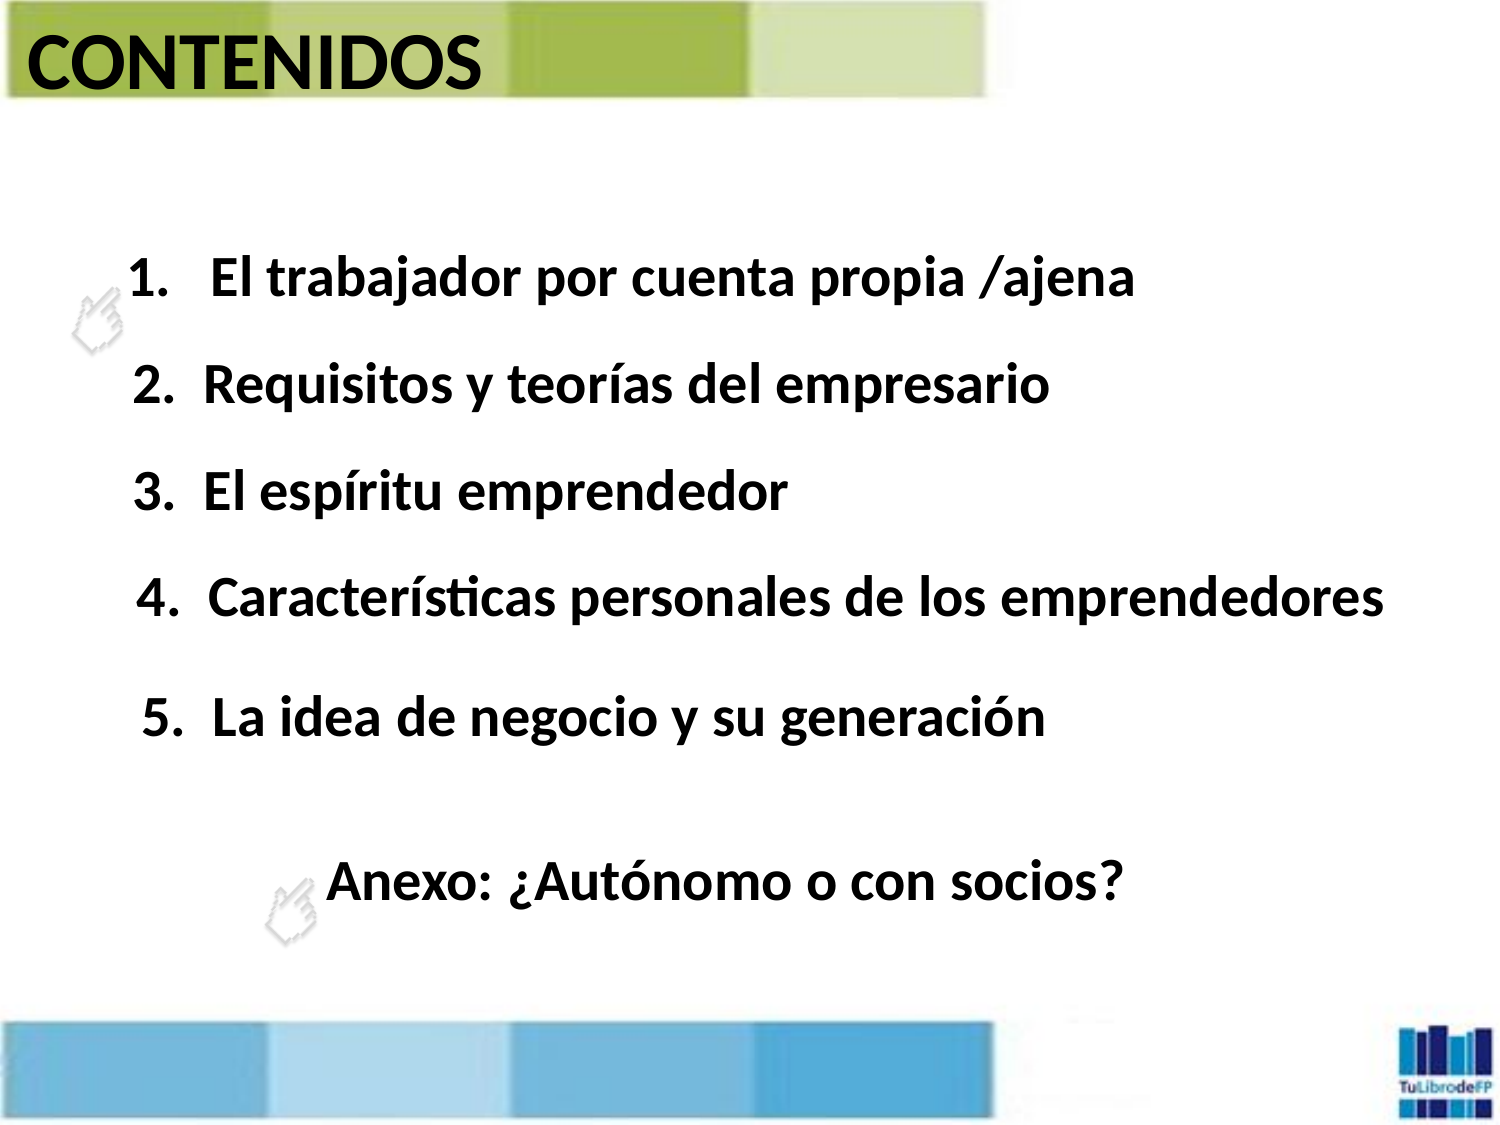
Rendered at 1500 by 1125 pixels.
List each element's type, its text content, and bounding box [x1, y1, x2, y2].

text_box 2. Requisitos y teorías del empresario [117, 338, 1254, 423]
title CONTENIDOS [12, 0, 987, 114]
text_box Anexo: ¿Autónomo o con socios? [242, 834, 1209, 919]
text_box El trabajador por cuenta propia /ajena [111, 230, 1249, 316]
picture [0, 0, 1500, 1125]
text_box 5. La idea de negocio y su generación [126, 670, 1329, 756]
text_box 4. Características personales de los emprendedores [122, 550, 1474, 636]
text_box 3. El espíritu emprendedor [117, 444, 1114, 530]
